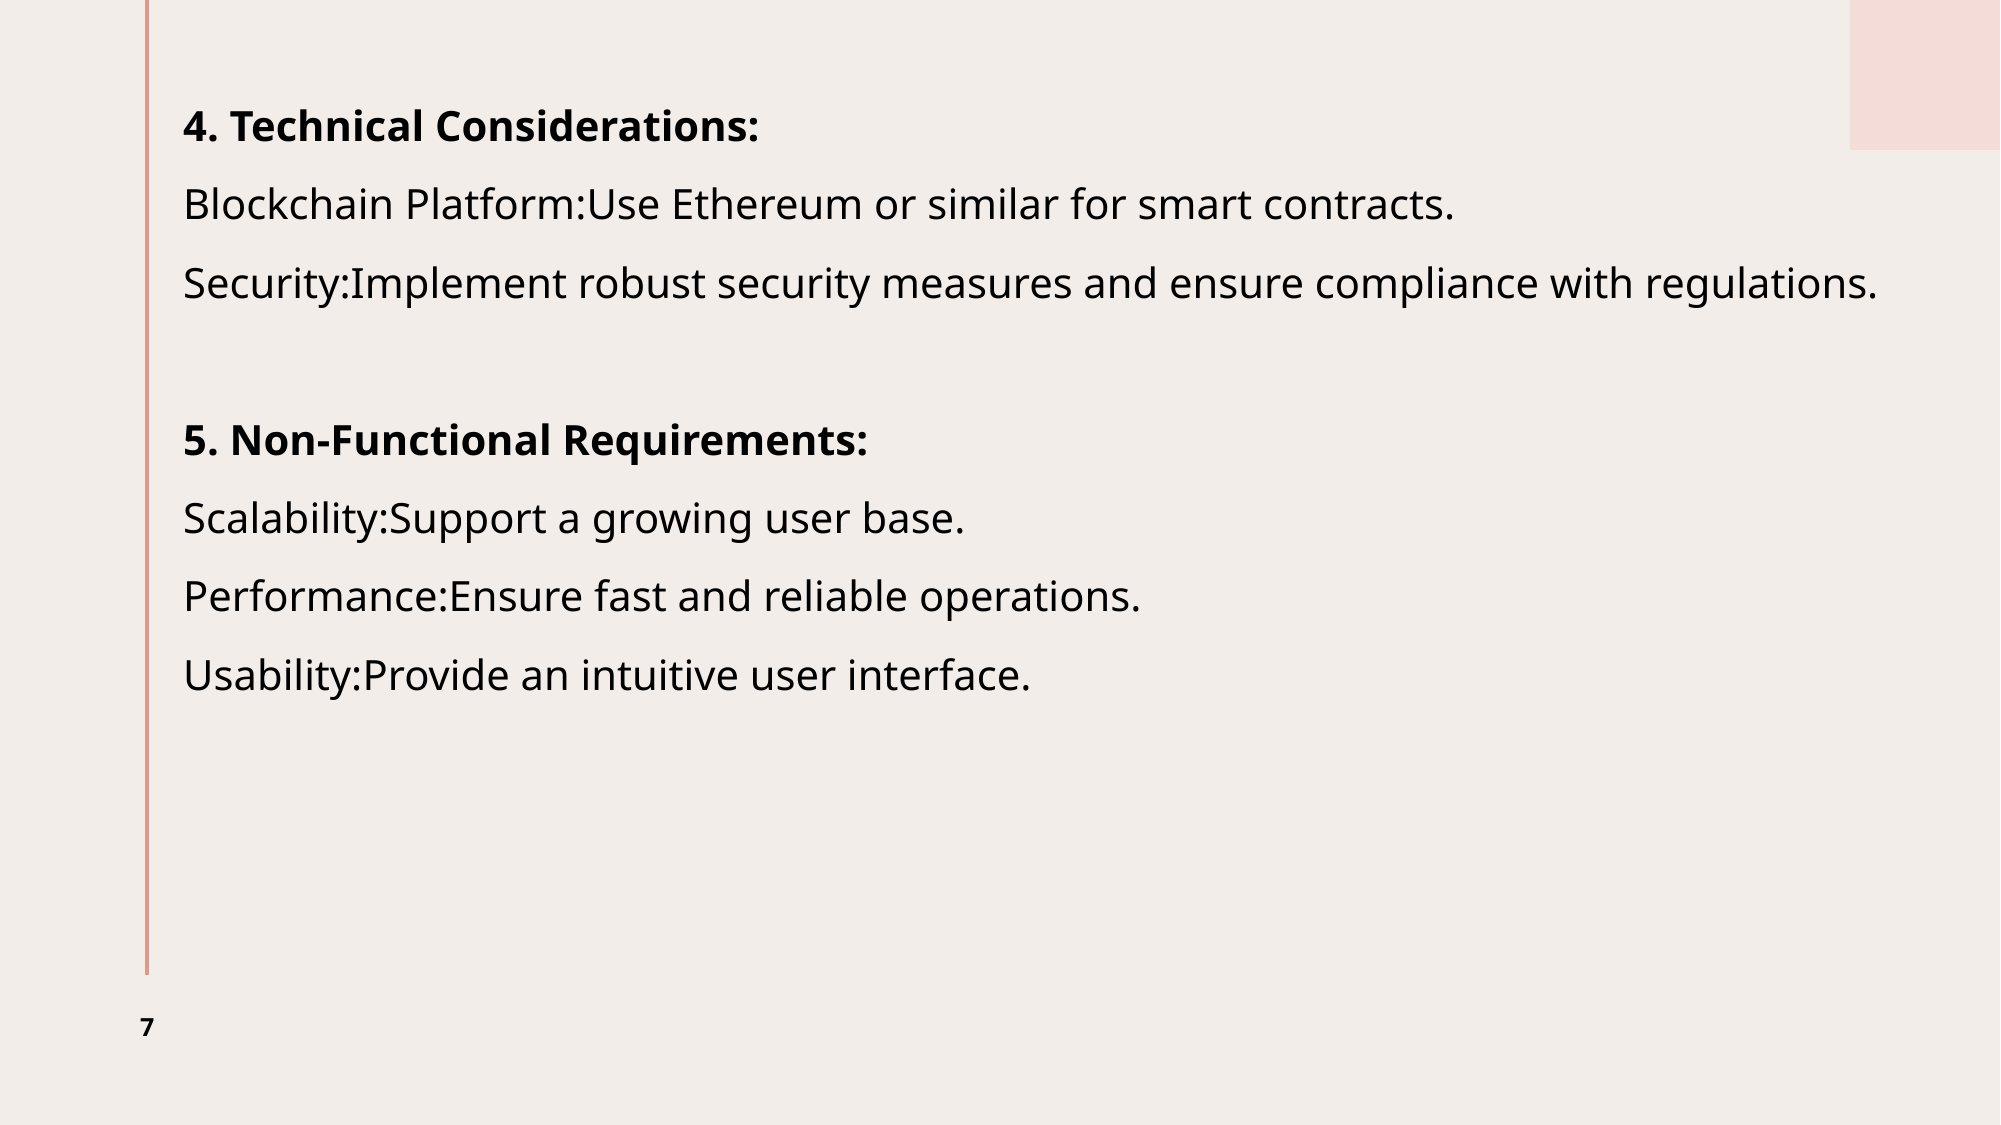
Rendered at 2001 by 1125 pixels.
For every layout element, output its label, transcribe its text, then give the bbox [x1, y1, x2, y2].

text_box 4. Technical Considerations: Blockchain Platform:Use Ethereum or similar for smart contracts. Security:Implement robust security measures and ensure compliance with regulations. 5. Non-Functional Requirements: Scalability:Support a growing user base. Performance:Ensure fast and reliable operations. Usability:Provide an intuitive user interface. [168, 84, 1921, 706]
slide_number 7 [67, 975, 227, 1082]
